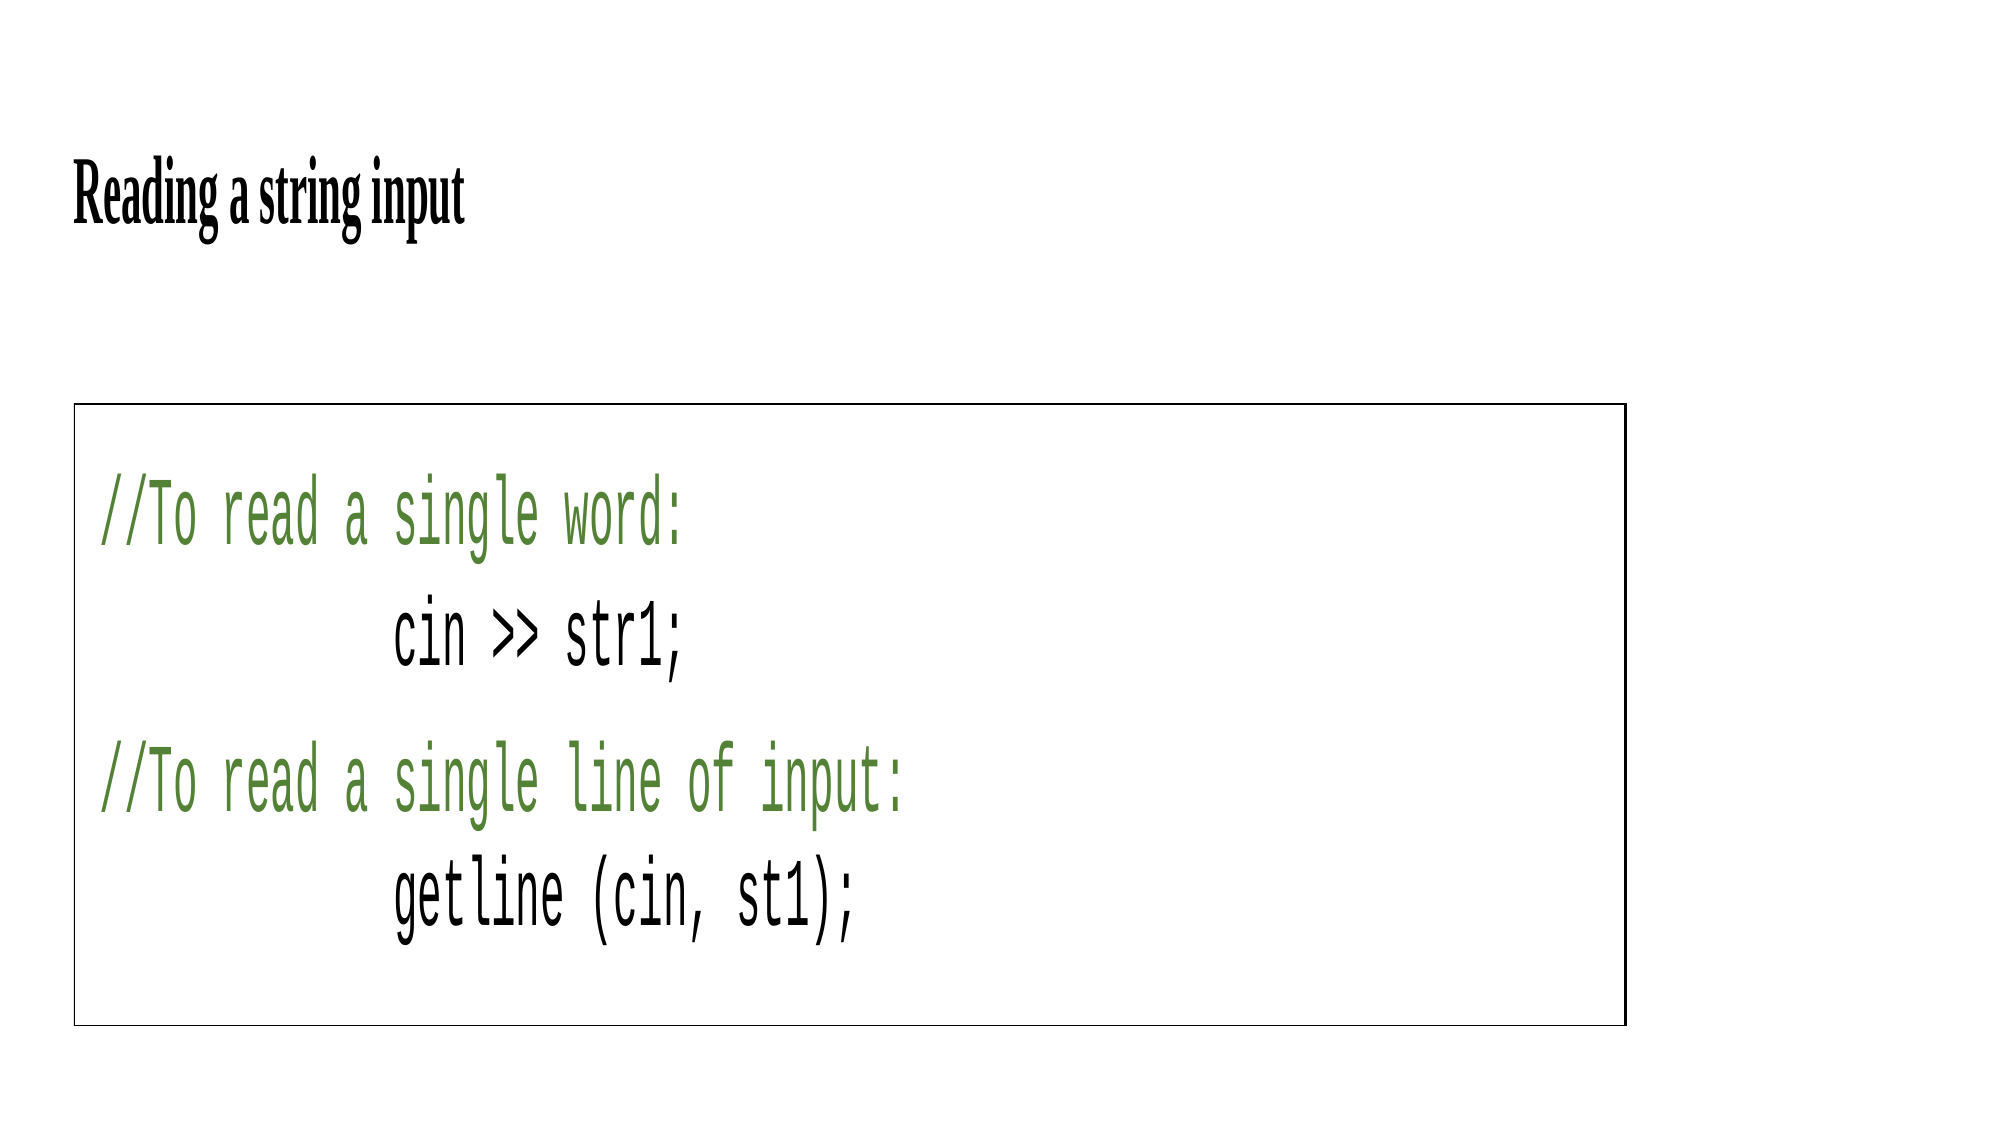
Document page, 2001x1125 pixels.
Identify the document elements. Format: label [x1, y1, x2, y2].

list [73, 134, 1733, 1026]
